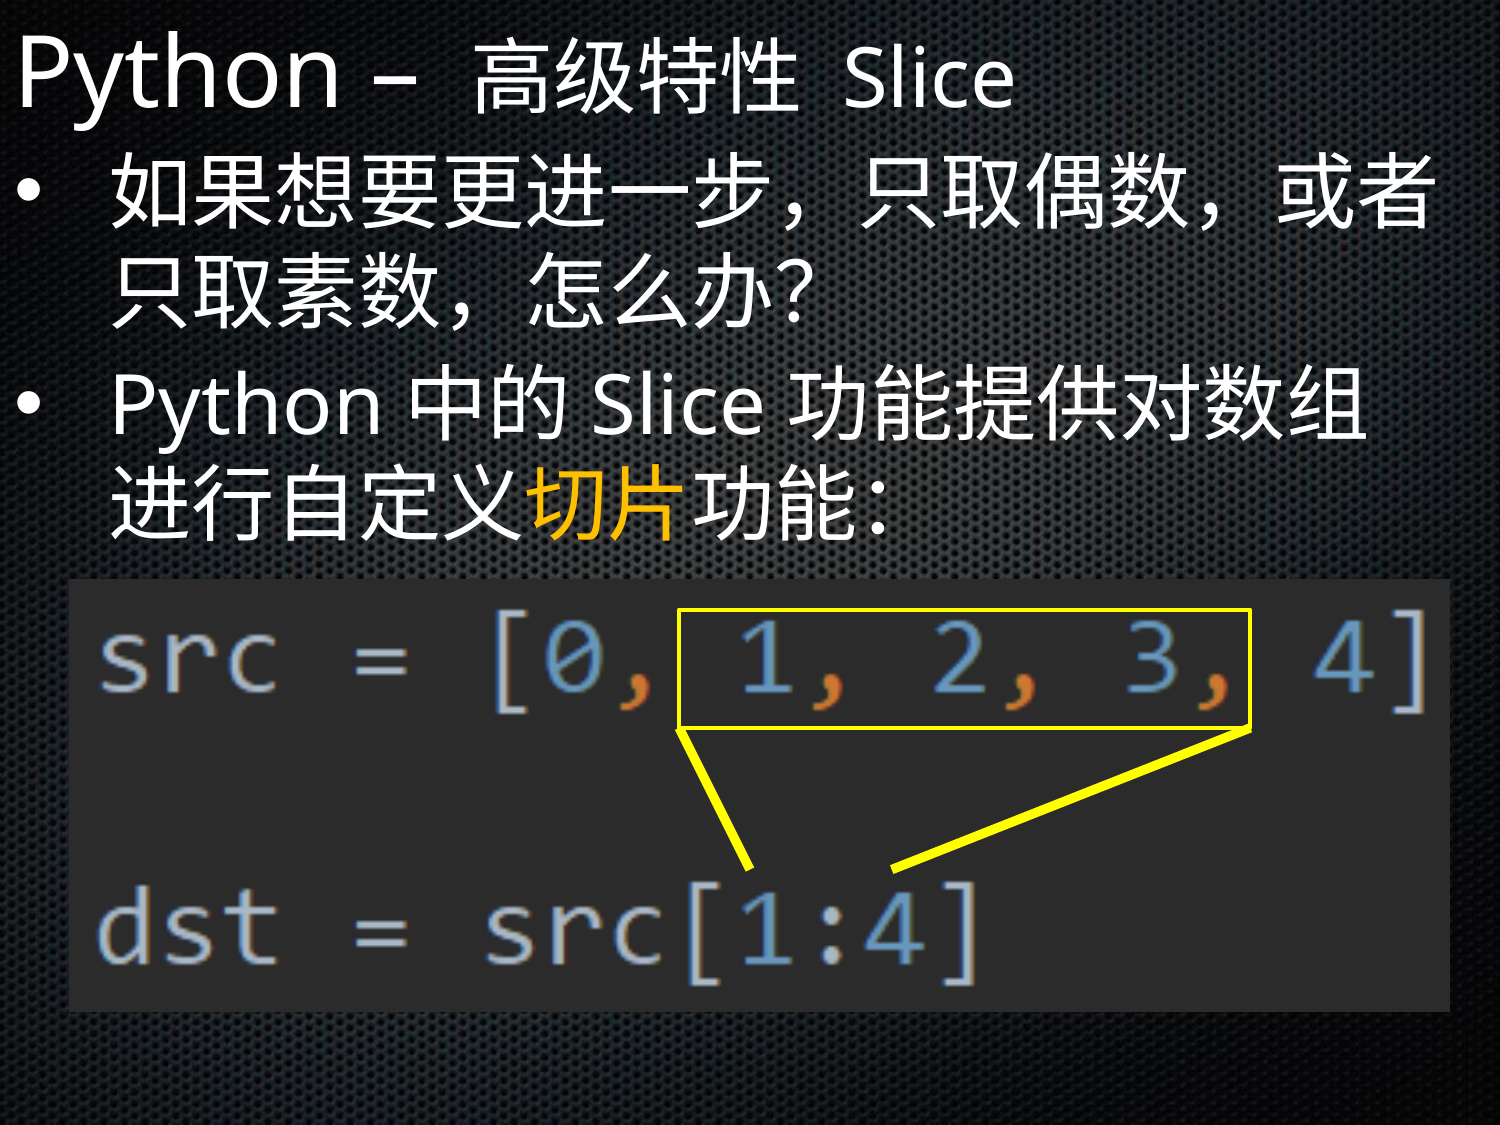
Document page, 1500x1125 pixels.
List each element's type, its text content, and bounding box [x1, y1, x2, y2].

text_box Python – 高级特性 Slice [0, 0, 1393, 131]
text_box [678, 727, 751, 870]
picture [0, 0, 1500, 1125]
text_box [891, 727, 1251, 870]
text_box 如果想要更进一步，只取偶数，或者只取素数，怎么办？ Python中的Slice功能提供对数组进行自定义切片功能： [0, 131, 1465, 559]
